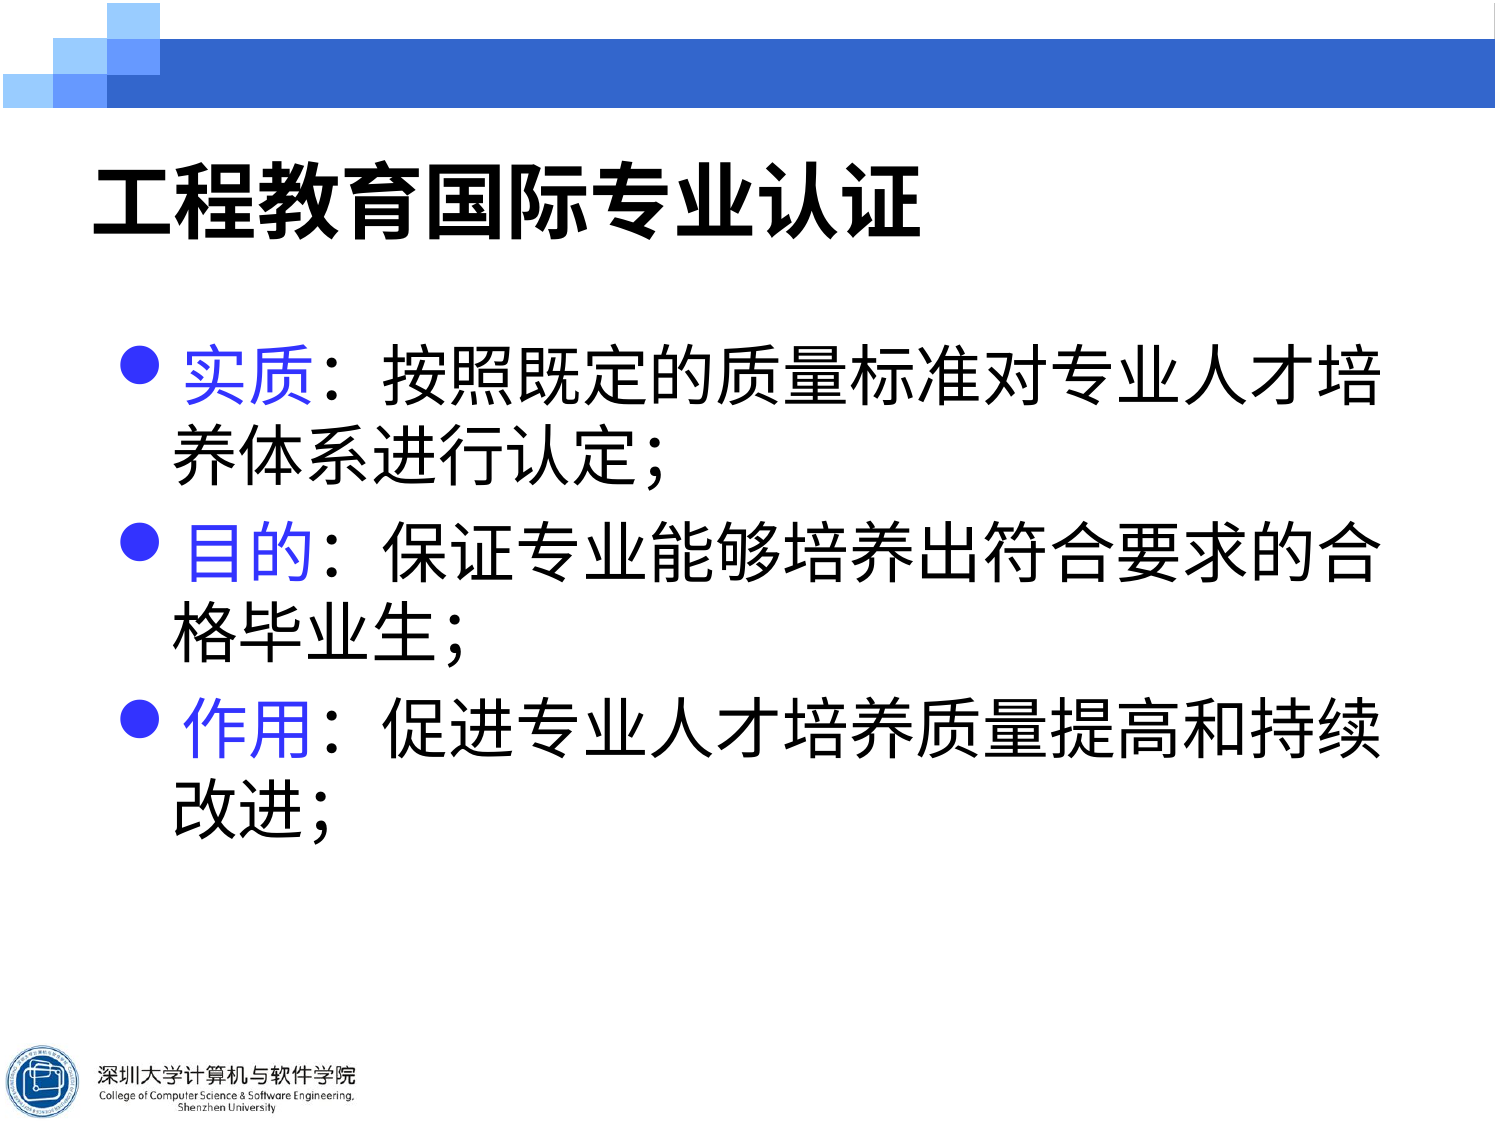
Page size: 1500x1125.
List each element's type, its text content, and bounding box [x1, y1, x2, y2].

picture [3, 3, 1500, 108]
text_box 实质：按照既定的质量标准对专业人才培养体系进行认定； 目的：保证专业能够培养出符合要求的合格毕业生； 作用：促进专业人才培养质量提高和持续改进； [100, 326, 1417, 1012]
picture [2, 1041, 359, 1121]
